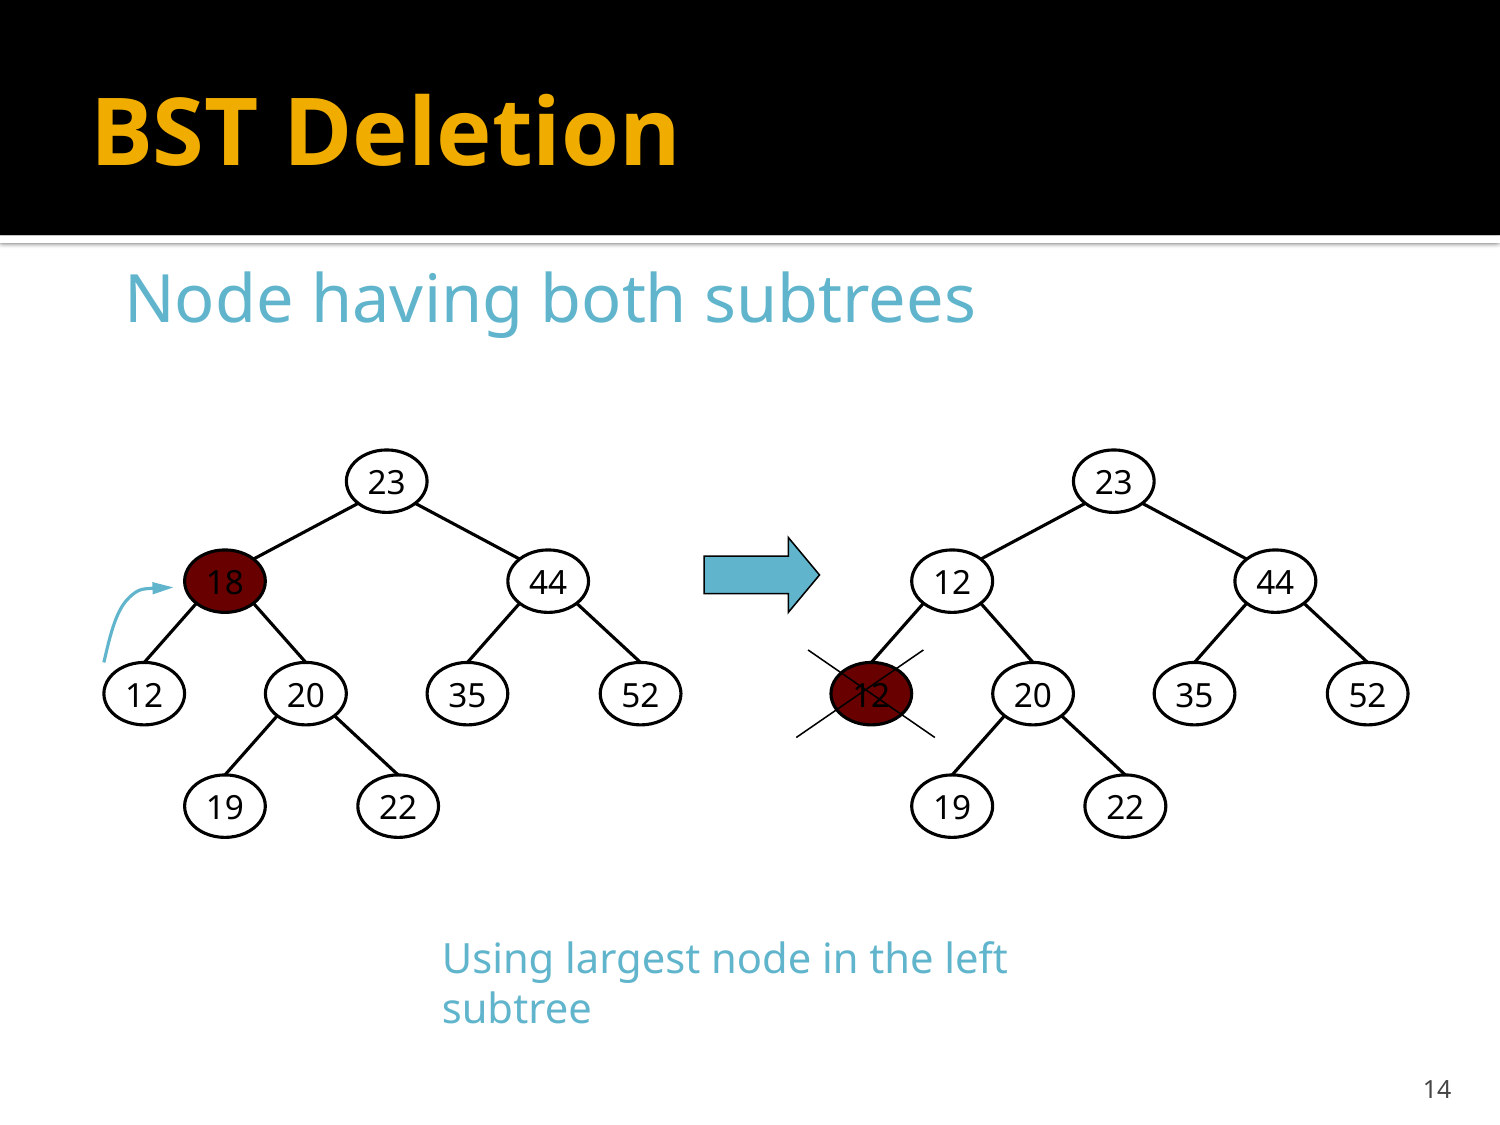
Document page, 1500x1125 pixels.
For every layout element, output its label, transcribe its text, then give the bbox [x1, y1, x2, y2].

text_box 22 [357, 775, 439, 838]
text_box 19 [184, 775, 266, 838]
title BST Deletion [75, 25, 1425, 231]
slide_number 14 [1345, 1062, 1467, 1108]
text_box 18 [184, 549, 266, 613]
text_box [253, 604, 306, 661]
text_box 35 [1154, 662, 1235, 725]
text_box 23 [346, 449, 428, 513]
text_box 20 [992, 662, 1074, 725]
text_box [224, 717, 278, 774]
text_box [253, 504, 358, 558]
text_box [576, 604, 641, 661]
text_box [980, 604, 1033, 661]
text_box 12 [830, 662, 912, 725]
text_box Using largest node in the left subtree [427, 924, 1097, 1040]
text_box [871, 604, 924, 661]
text_box 22 [1084, 775, 1166, 838]
text_box 19 [911, 775, 993, 838]
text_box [1142, 504, 1247, 558]
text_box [144, 604, 197, 661]
text_box 44 [1234, 549, 1316, 613]
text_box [415, 504, 520, 558]
text_box 23 [1073, 449, 1155, 513]
text_box 52 [600, 662, 681, 725]
text_box 52 [1327, 662, 1409, 725]
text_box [334, 717, 399, 774]
text_box [704, 537, 820, 613]
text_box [1061, 717, 1126, 774]
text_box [980, 504, 1086, 558]
list Node having both subtrees [115, 240, 1386, 1001]
text_box 35 [427, 662, 508, 725]
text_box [952, 717, 1005, 774]
text_box 12 [103, 662, 185, 725]
text_box 12 [911, 549, 993, 613]
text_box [1194, 604, 1247, 661]
text_box 44 [507, 549, 589, 613]
text_box [103, 582, 174, 663]
text_box 20 [265, 662, 347, 725]
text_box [1303, 604, 1368, 661]
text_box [467, 604, 520, 661]
